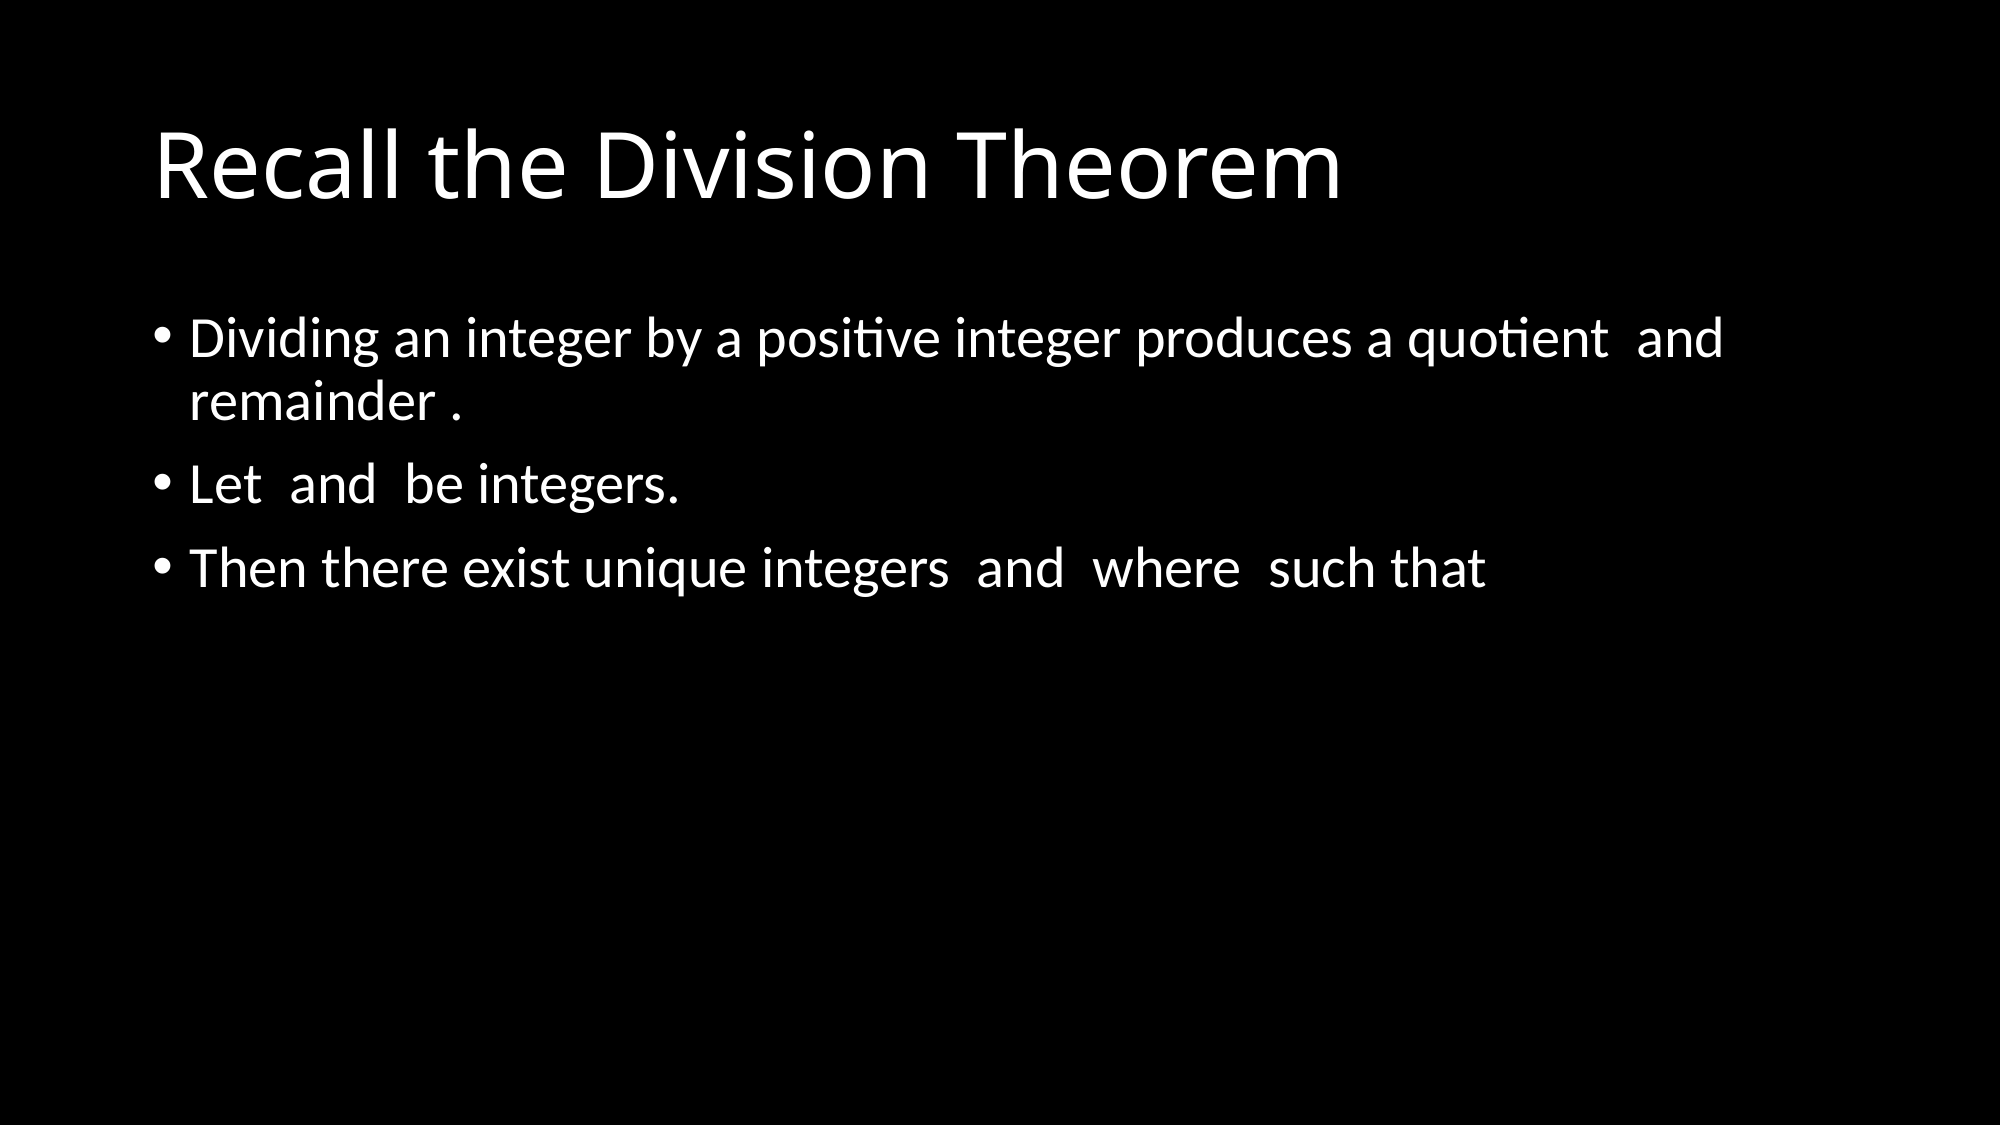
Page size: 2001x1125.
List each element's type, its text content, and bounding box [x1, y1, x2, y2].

title Recall the Division Theorem [137, 59, 1863, 278]
